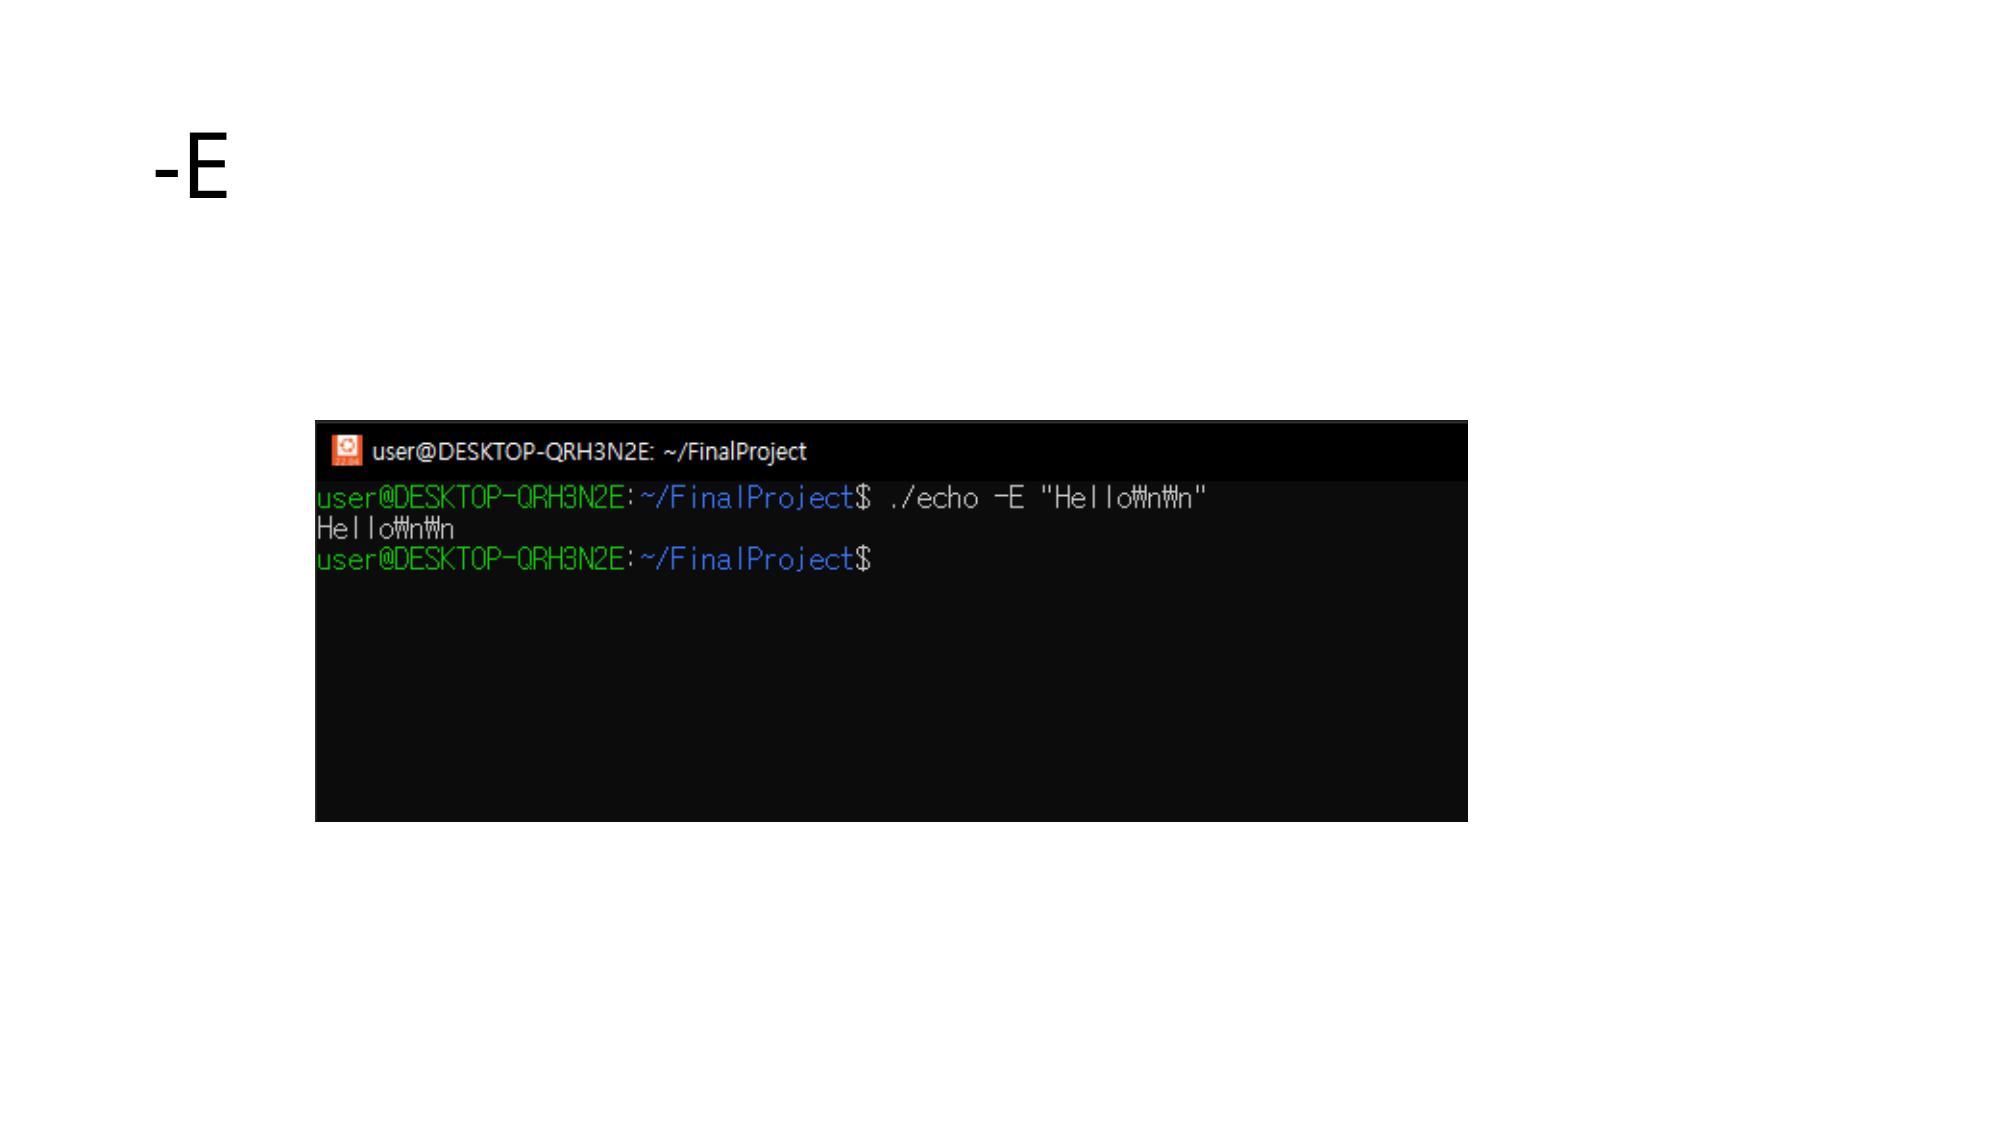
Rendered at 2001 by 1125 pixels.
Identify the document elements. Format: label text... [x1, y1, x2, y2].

title -E [137, 59, 1863, 278]
picture [315, 420, 1468, 822]
